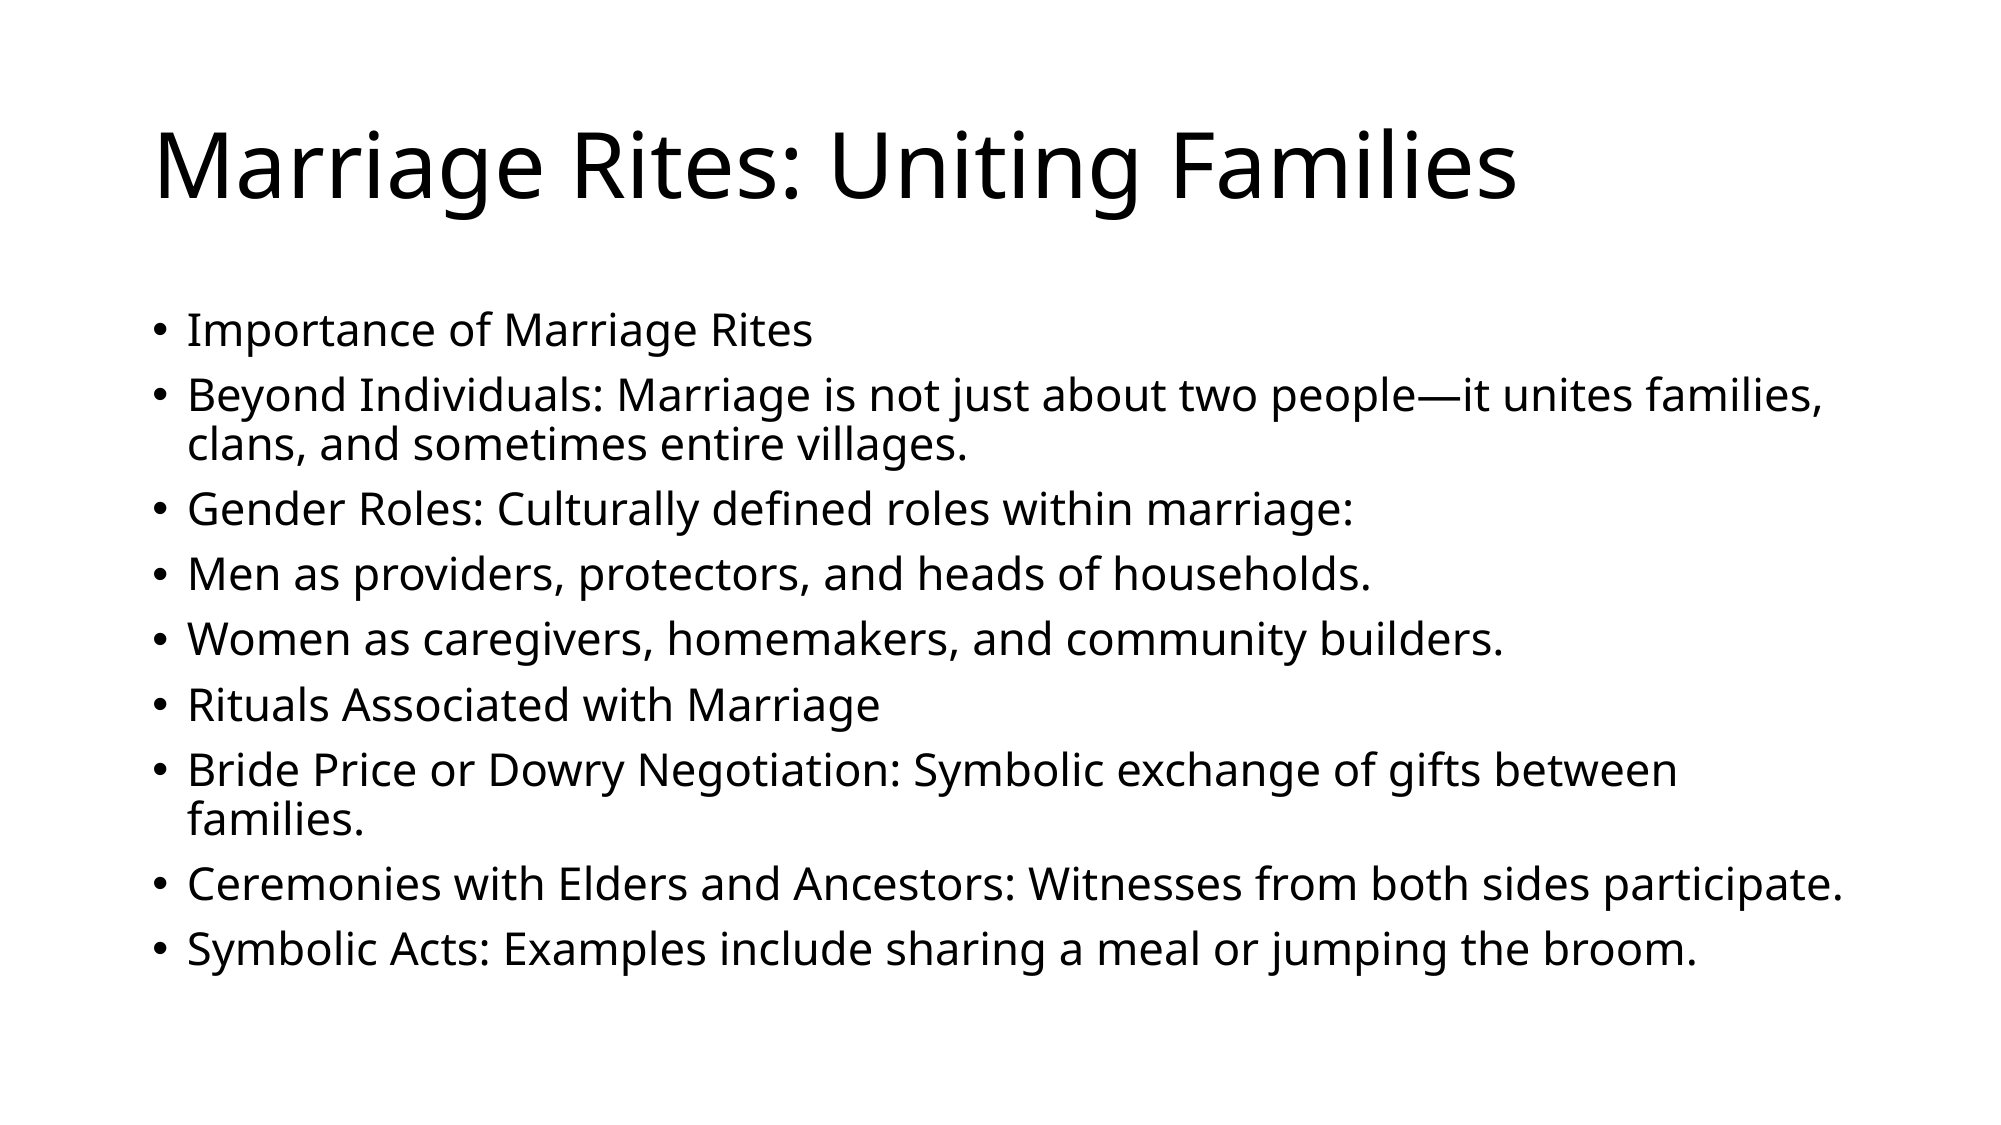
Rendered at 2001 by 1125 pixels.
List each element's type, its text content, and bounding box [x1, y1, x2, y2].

list Importance of Marriage Rites Beyond Individuals: Marriage is not just about two people—it unites families, clans, and sometimes entire villages. Gender Roles: Culturally defined roles within marriage: Men as providers, protectors, and heads of households. Women as caregivers, homemakers, and community builders. Rituals Associated with Marriage Bride Price or Dowry Negotiation: Symbolic exchange of gifts between families. Ceremonies with Elders and Ancestors: Witnesses from both sides participate. Symbolic Acts: Examples include sharing a meal or jumping the broom. [137, 299, 1863, 1014]
title Marriage Rites: Uniting Families [137, 59, 1863, 278]
